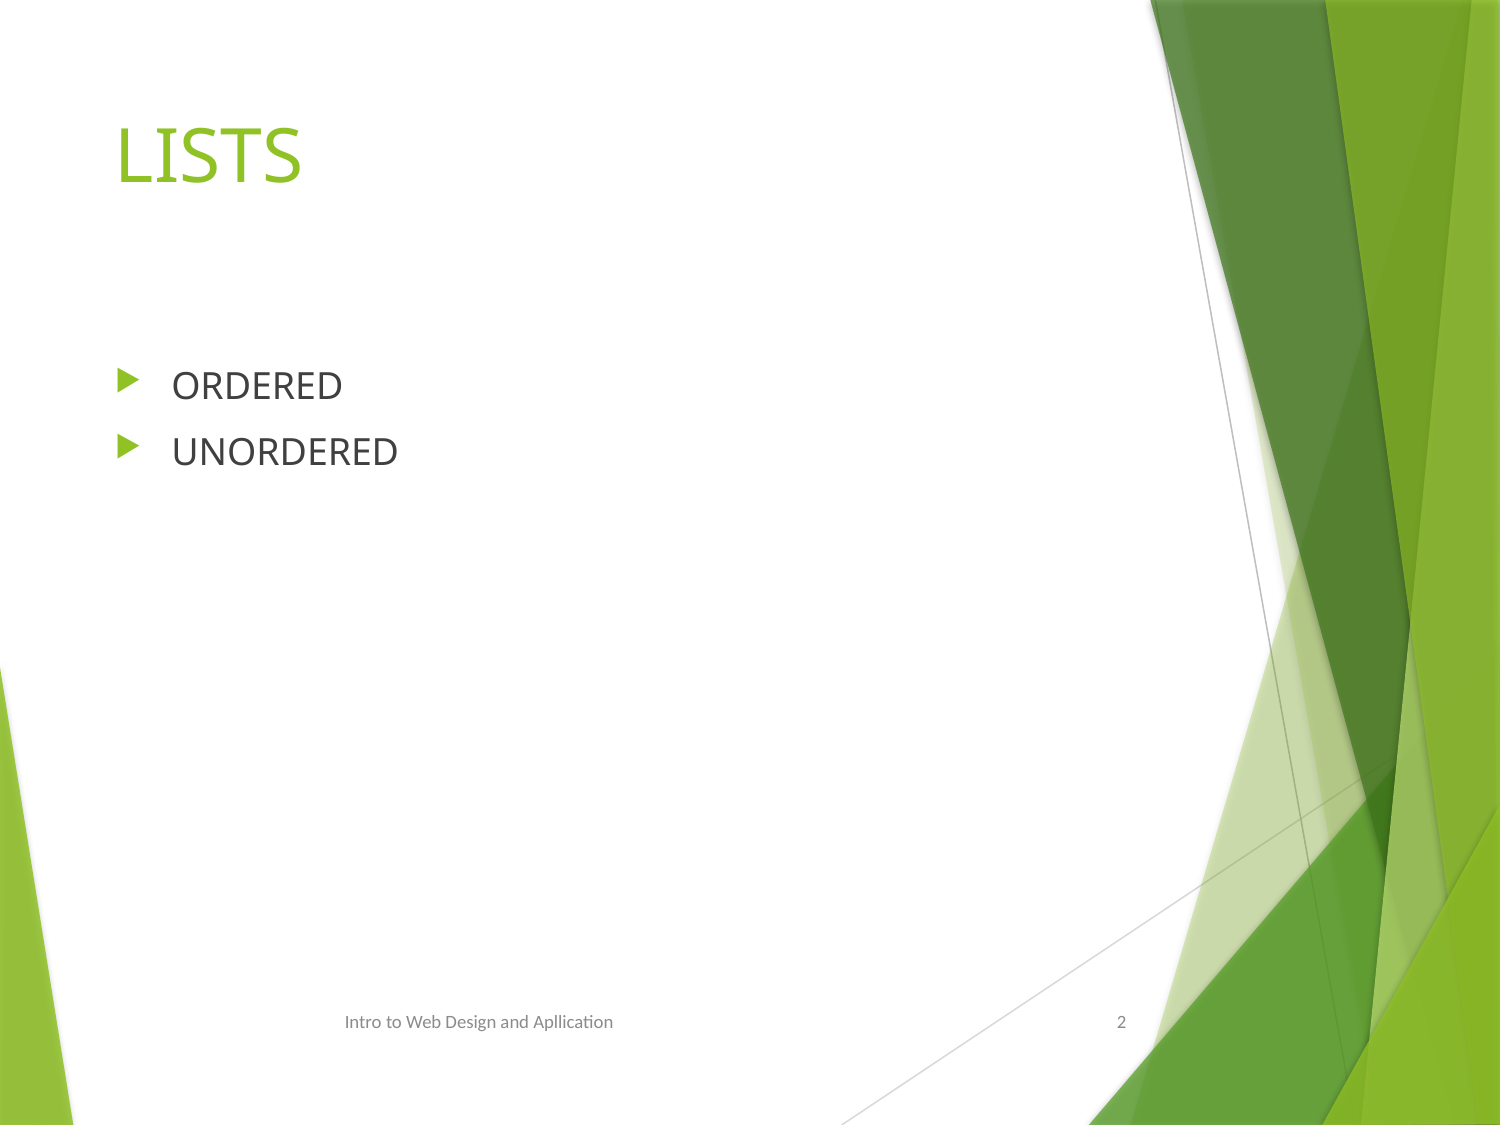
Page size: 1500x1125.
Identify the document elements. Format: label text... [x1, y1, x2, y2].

slide_number 2 [1057, 991, 1142, 1051]
title LISTS [99, 99, 1142, 213]
footer Intro to Web Design and Apllication [99, 991, 859, 1051]
list ORDERED UNORDERED [99, 354, 913, 992]
